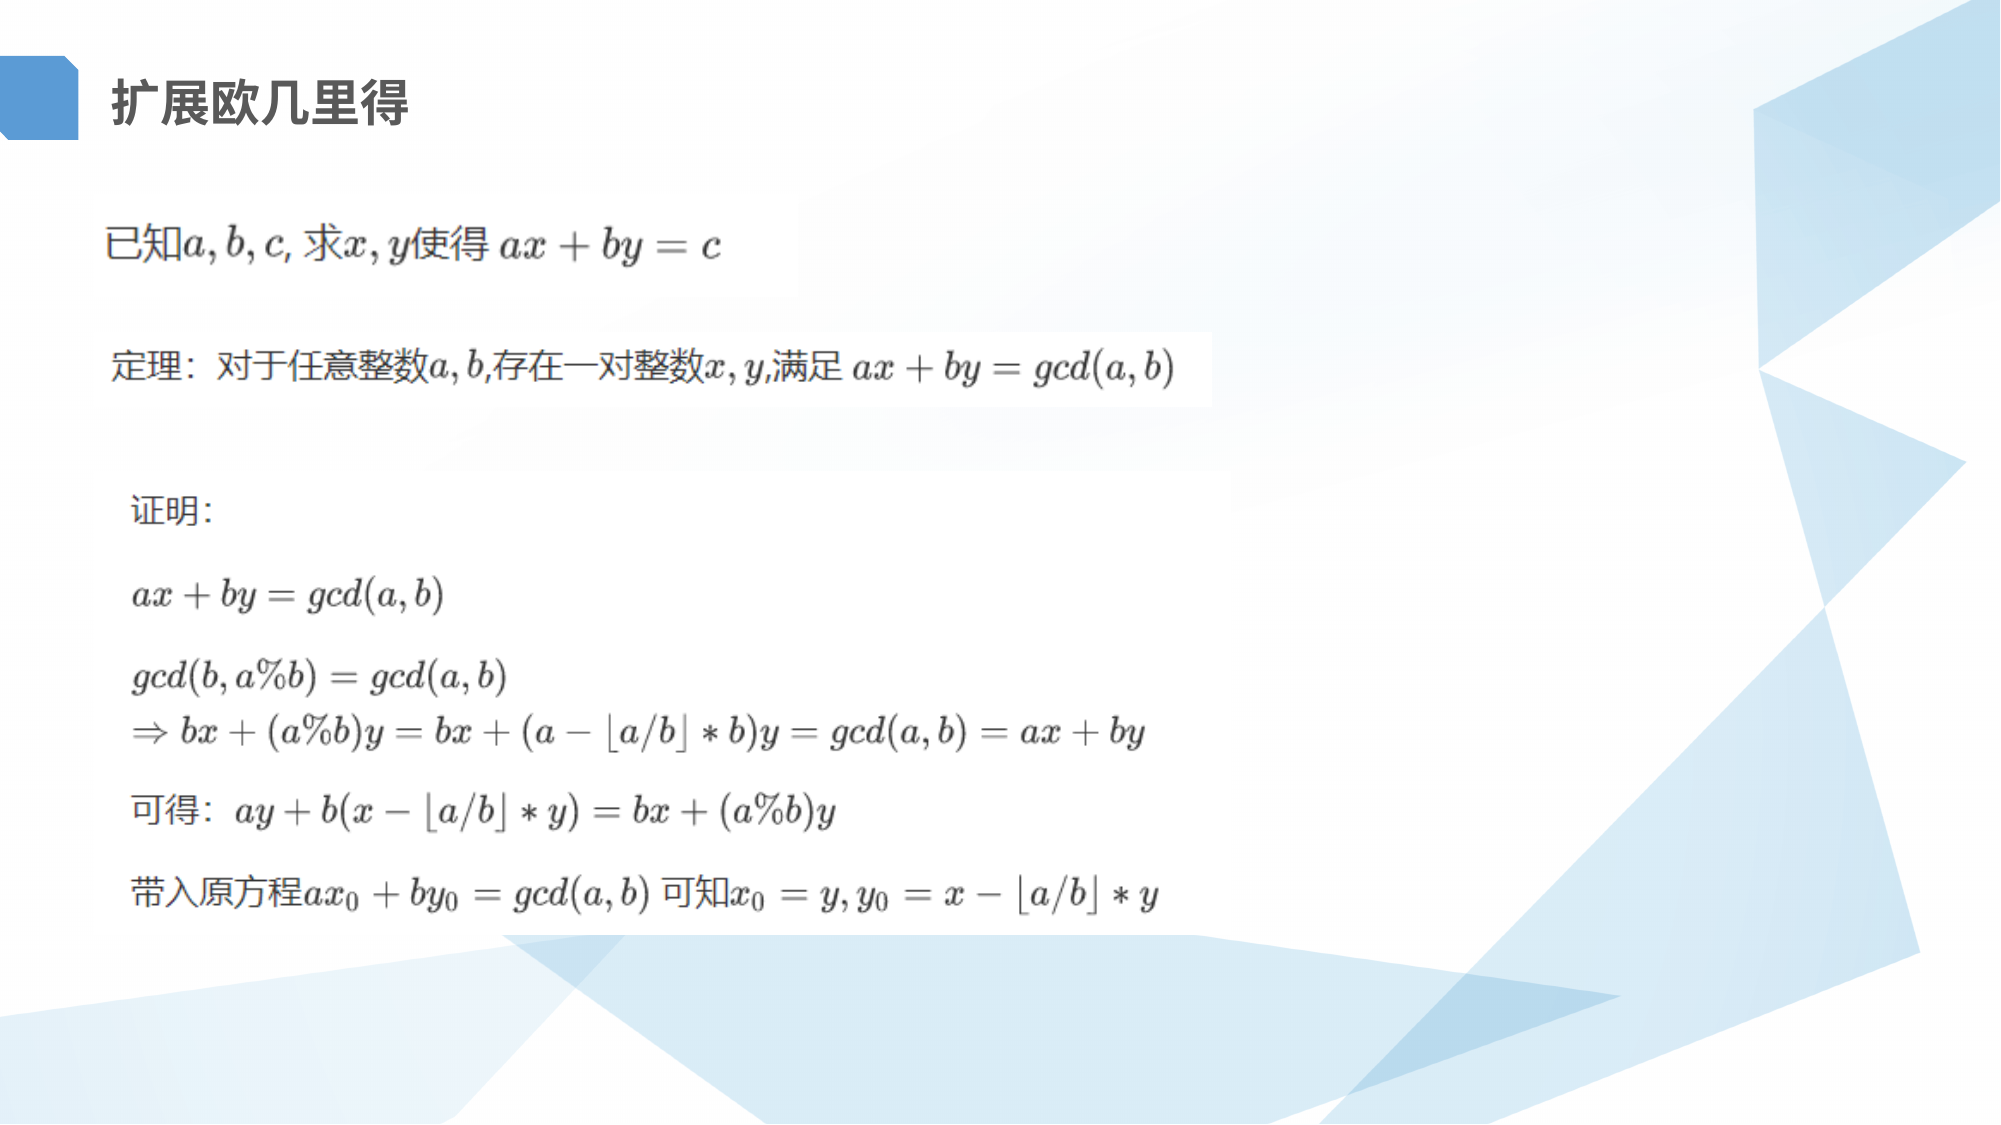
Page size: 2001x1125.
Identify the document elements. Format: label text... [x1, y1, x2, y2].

picture [0, 0, 2001, 1124]
text_box [0, 54, 80, 141]
text_box 扩展欧几里得 [95, 64, 425, 140]
